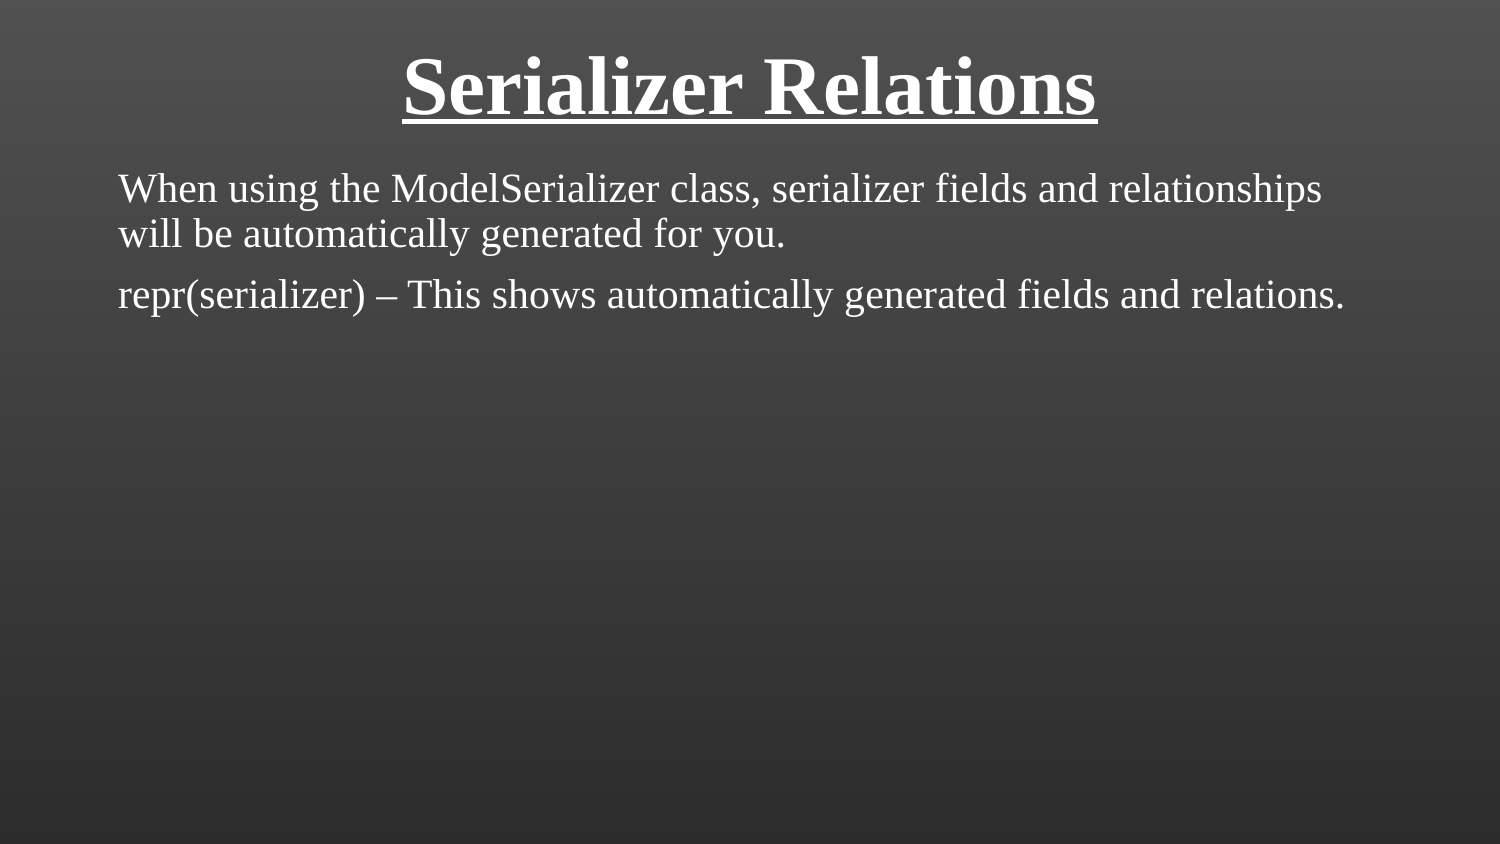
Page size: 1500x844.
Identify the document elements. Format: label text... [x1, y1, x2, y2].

title Serializer Relations [103, 5, 1397, 159]
list When using the ModelSerializer class, serializer fields and relationships will be automatically generated for you. repr(serializer) – This shows automatically generated fields and relations. [103, 159, 1397, 810]
